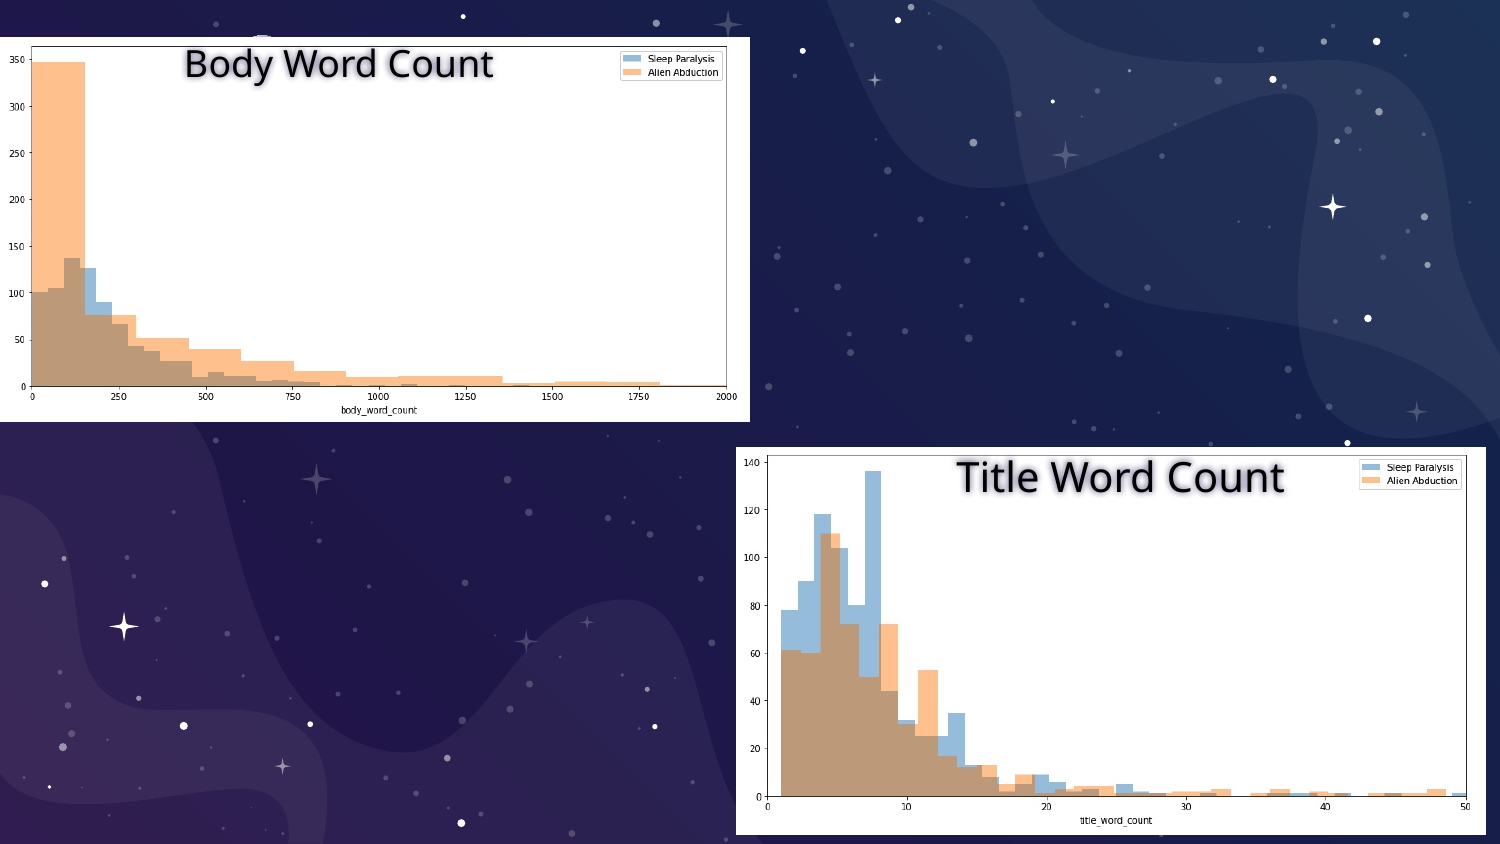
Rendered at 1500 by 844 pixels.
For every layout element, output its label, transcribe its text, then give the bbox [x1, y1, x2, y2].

slide_number 8 [705, 779, 795, 844]
picture [735, 447, 1487, 835]
picture [0, 37, 751, 422]
